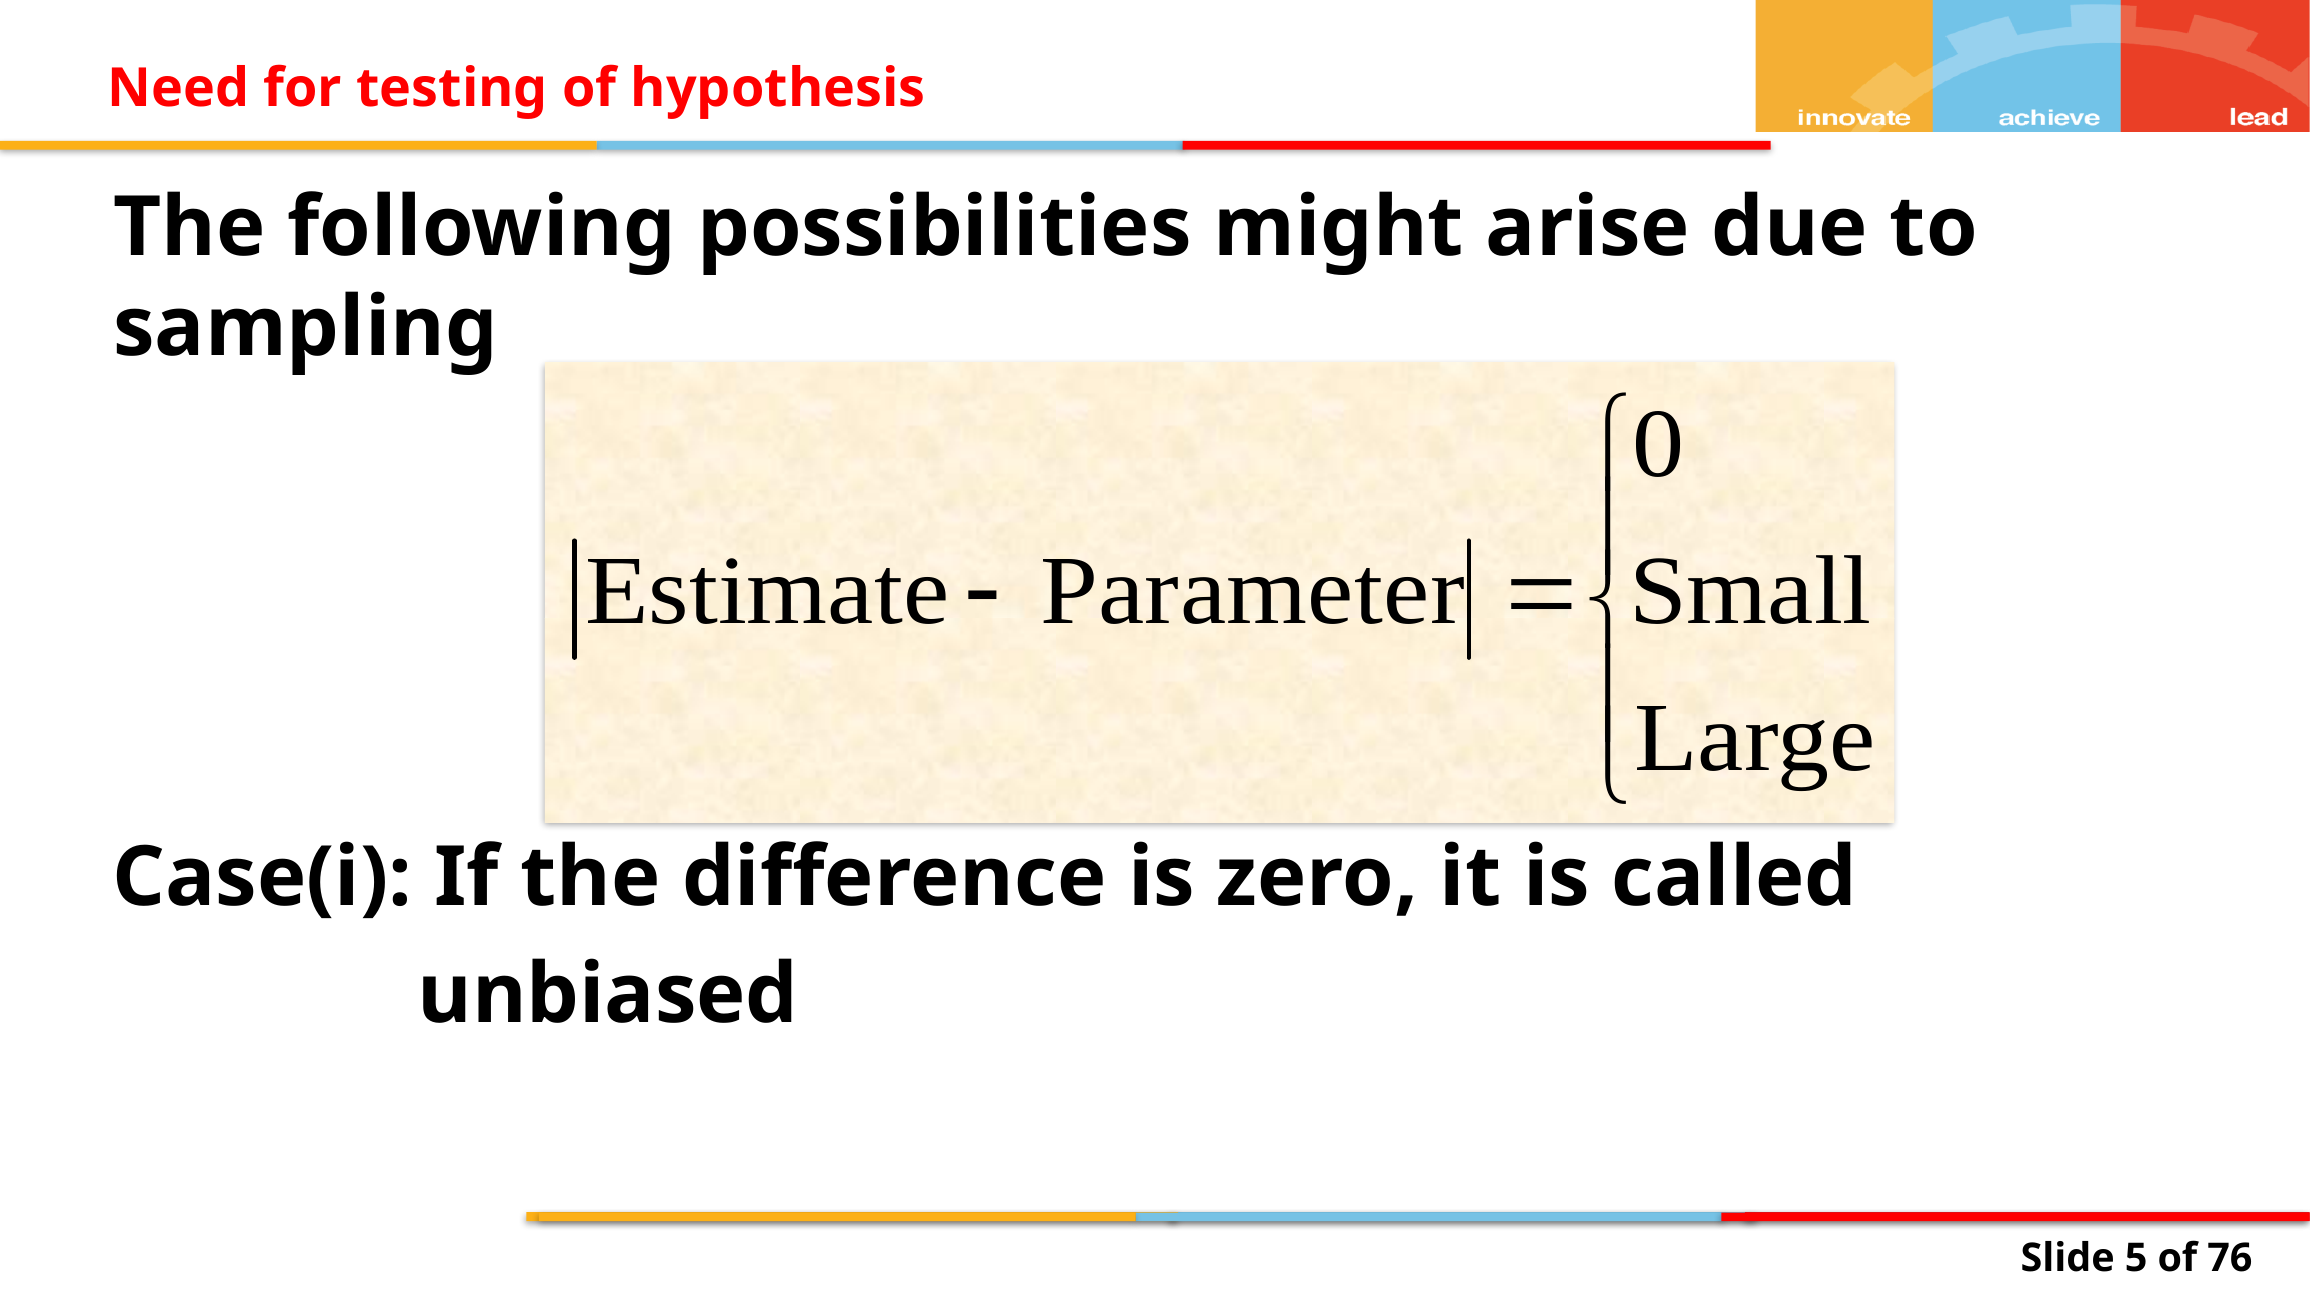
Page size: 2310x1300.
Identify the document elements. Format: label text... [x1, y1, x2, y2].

text_box The following possibilities might arise due to sampling [92, 162, 2205, 488]
title Need for testing of hypothesis [92, 12, 2171, 125]
picture [1755, 0, 2310, 132]
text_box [544, 361, 1895, 828]
text_box Case(i): If the difference is zero, it is called unbiased [92, 812, 2205, 1050]
